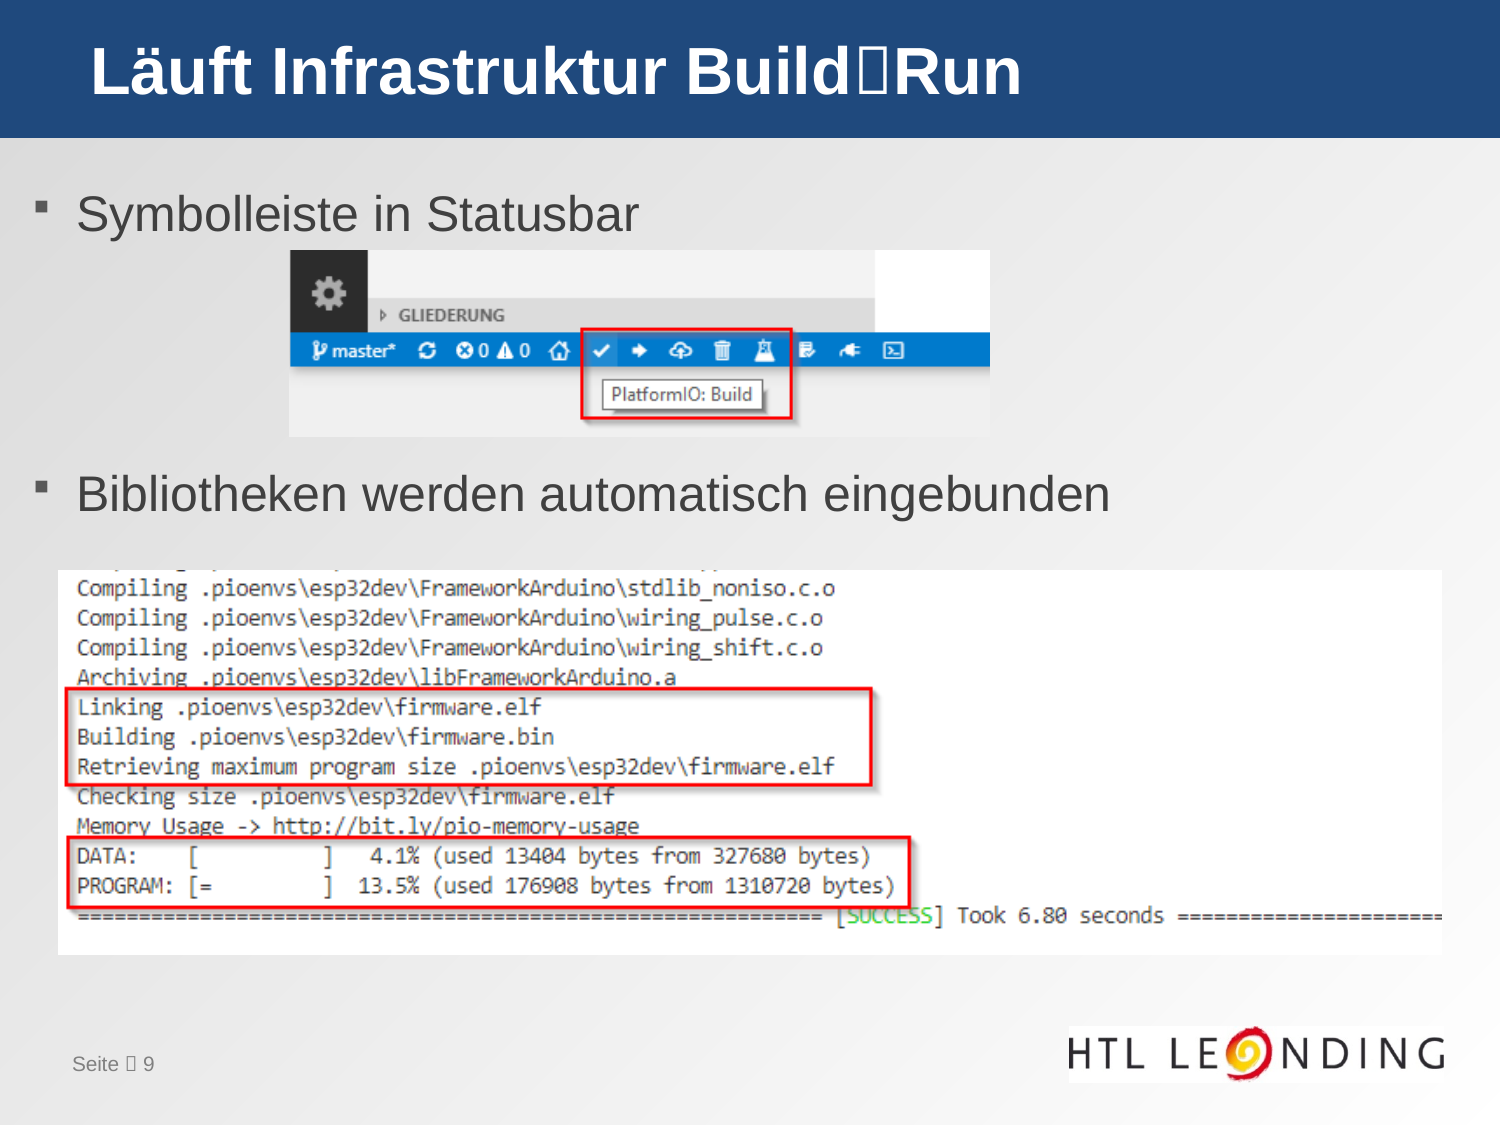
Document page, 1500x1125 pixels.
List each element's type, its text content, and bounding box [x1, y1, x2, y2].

title Läuft Infrastruktur BuildRun [75, 20, 1425, 208]
picture [58, 570, 1442, 955]
list Symbolleiste in Statusbar Bibliotheken werden automatisch eingebunden [17, 174, 1368, 917]
picture [288, 250, 991, 438]
picture [1069, 1026, 1444, 1083]
